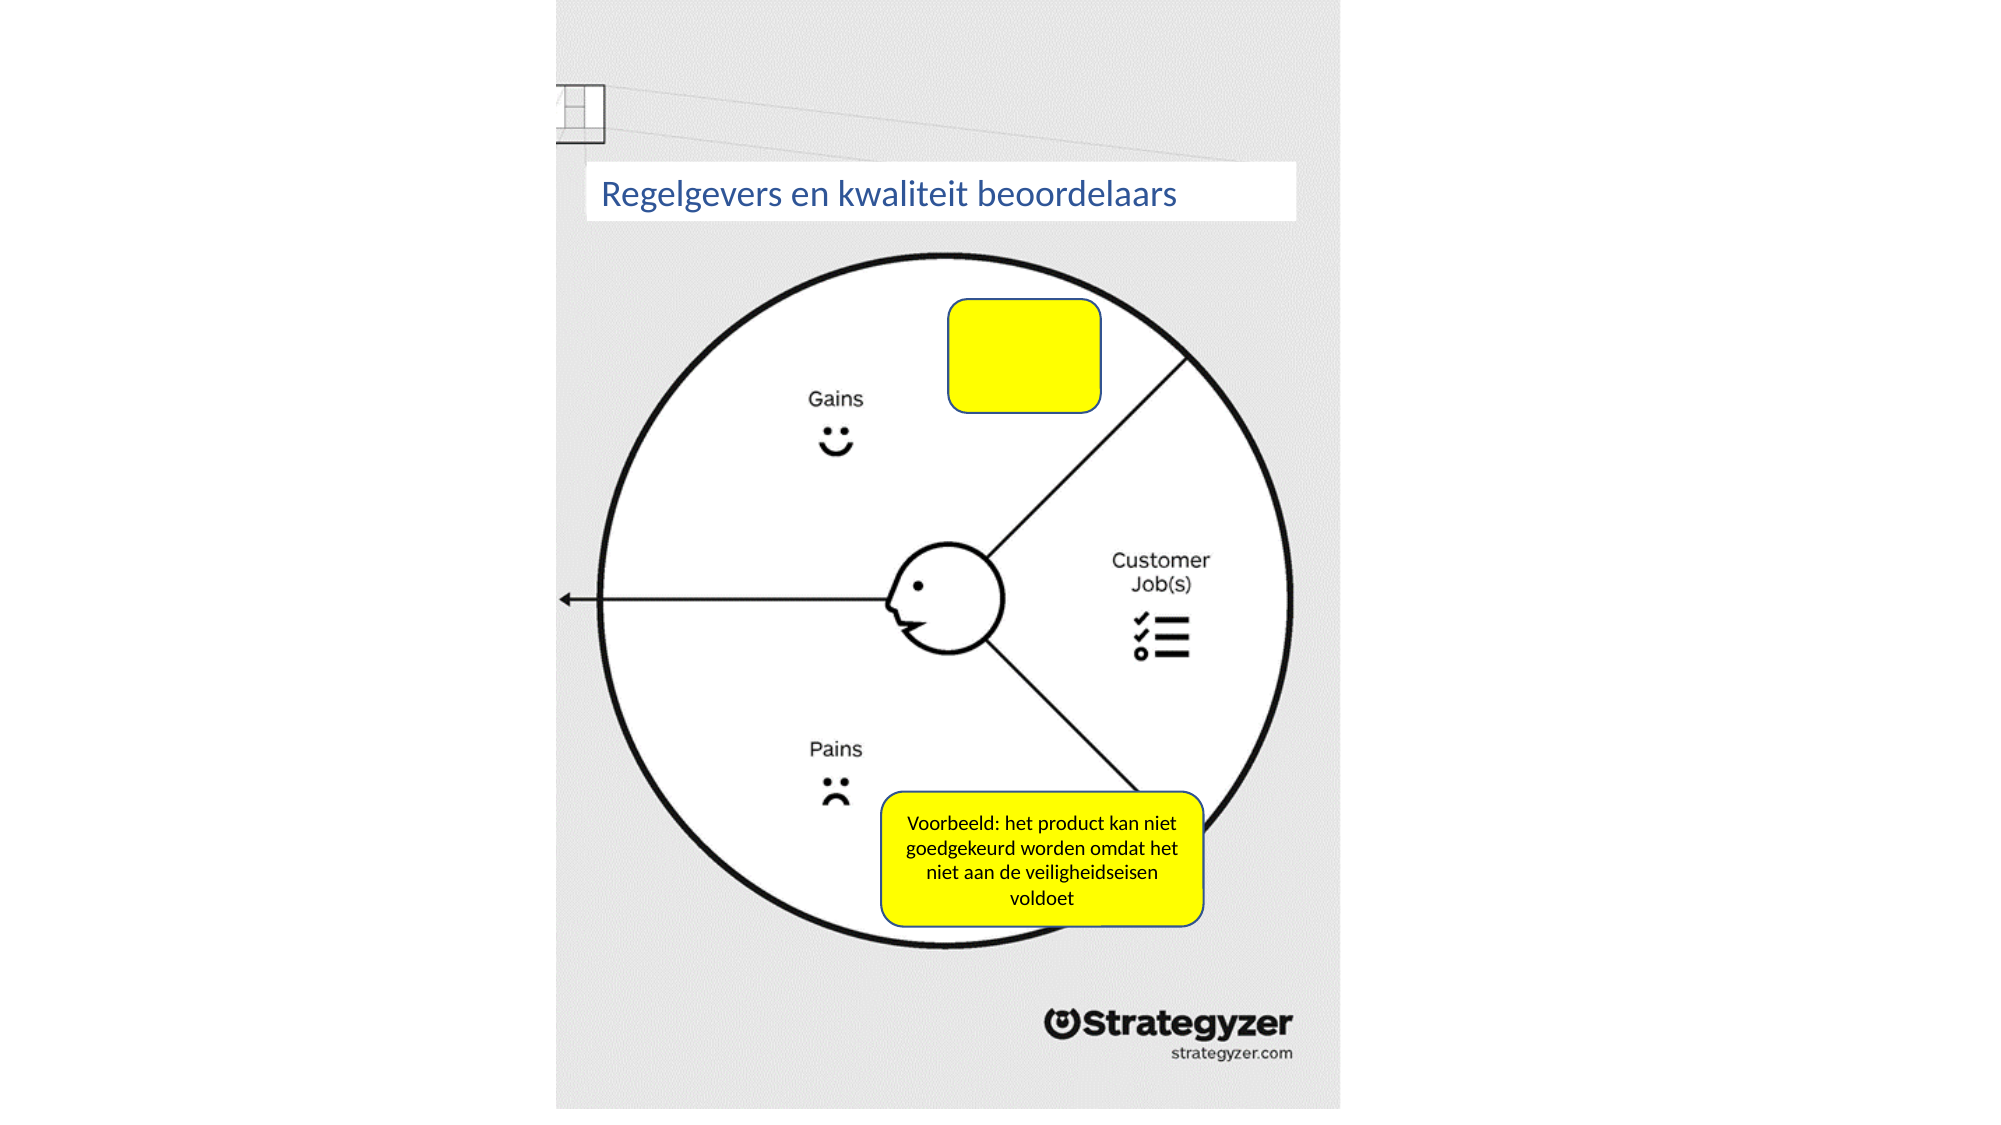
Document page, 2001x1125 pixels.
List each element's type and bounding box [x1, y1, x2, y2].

picture [555, 0, 1341, 1109]
